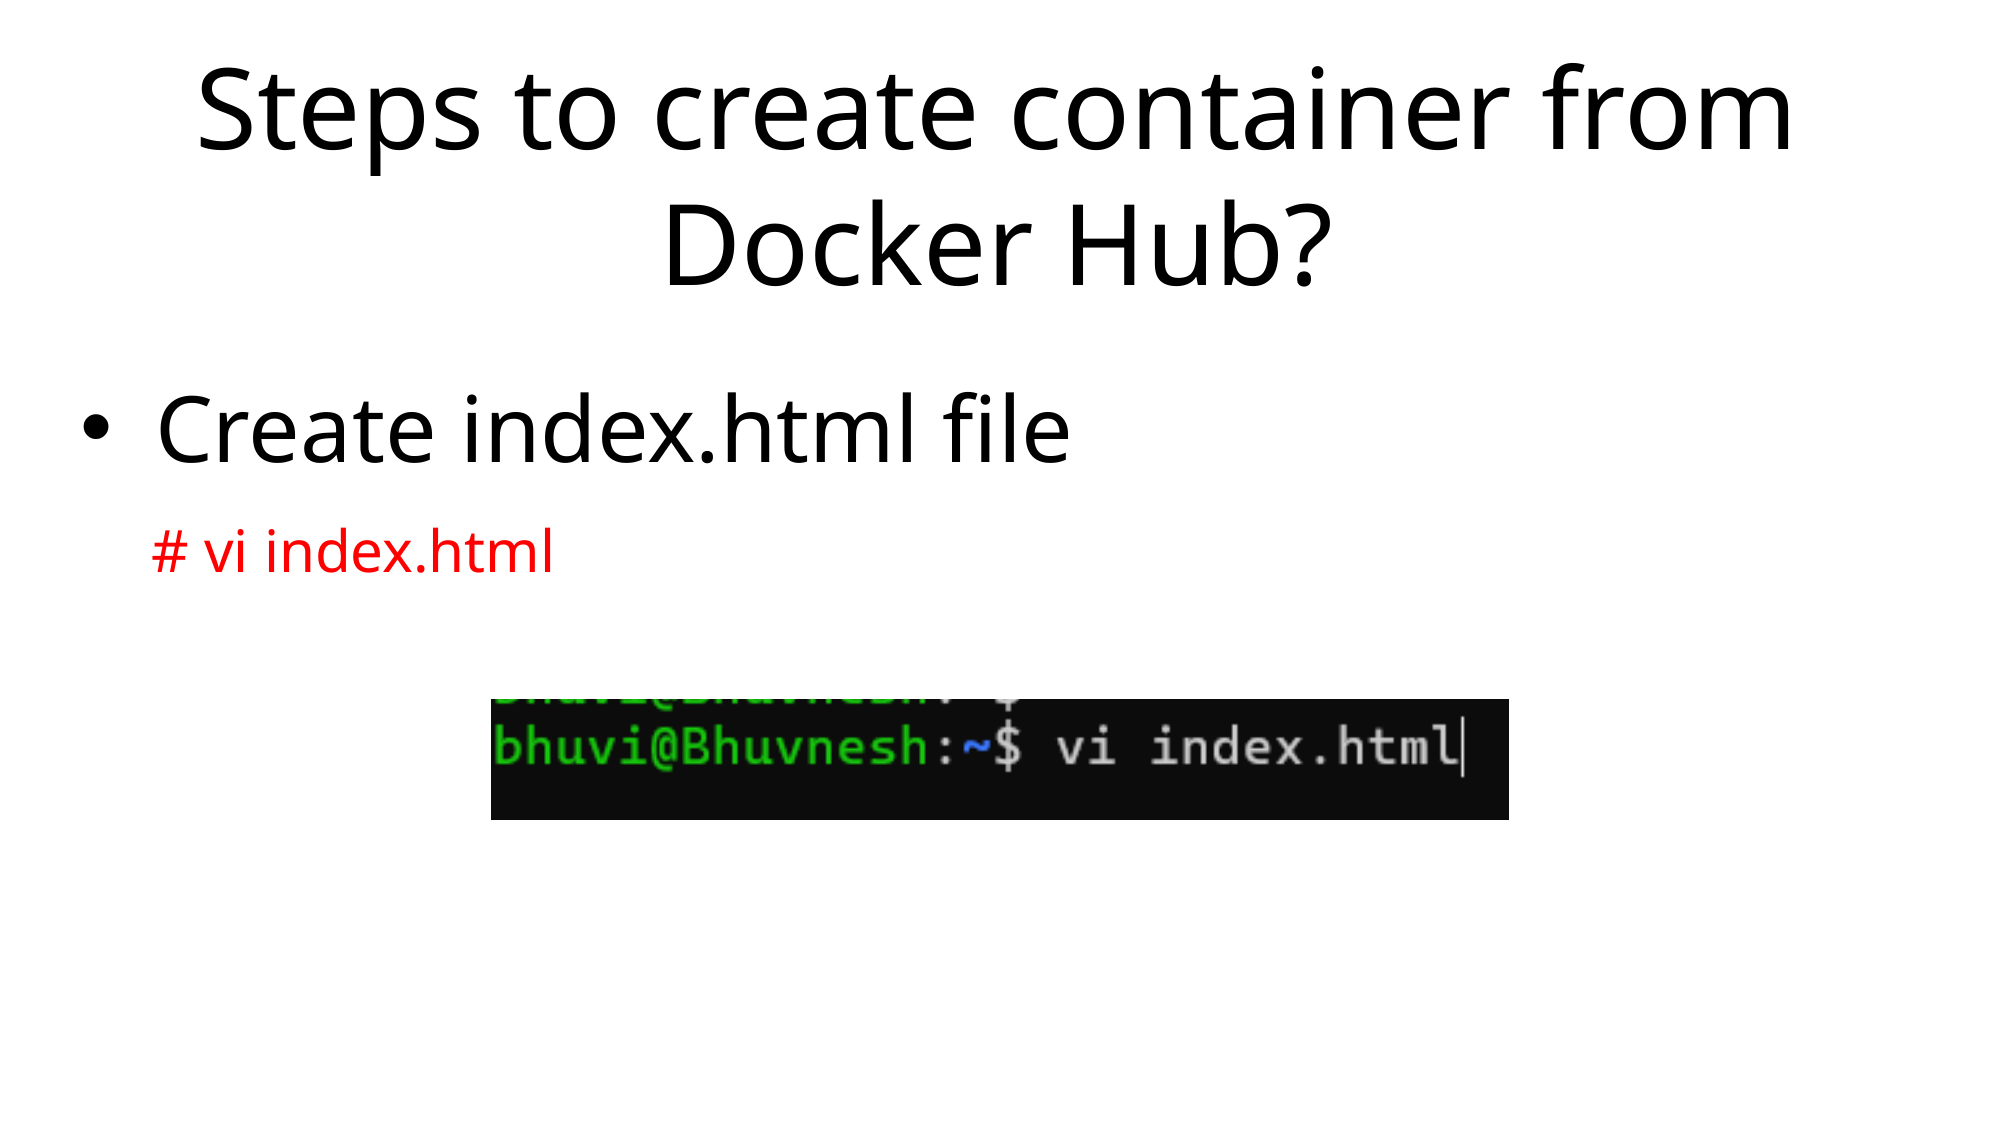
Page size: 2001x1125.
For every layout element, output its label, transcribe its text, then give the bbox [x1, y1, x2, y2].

text_box Create index.html file # vi index.html [65, 363, 1935, 598]
text_box Steps to create container from Docker Hub? [17, 30, 1977, 315]
picture [491, 699, 1509, 820]
